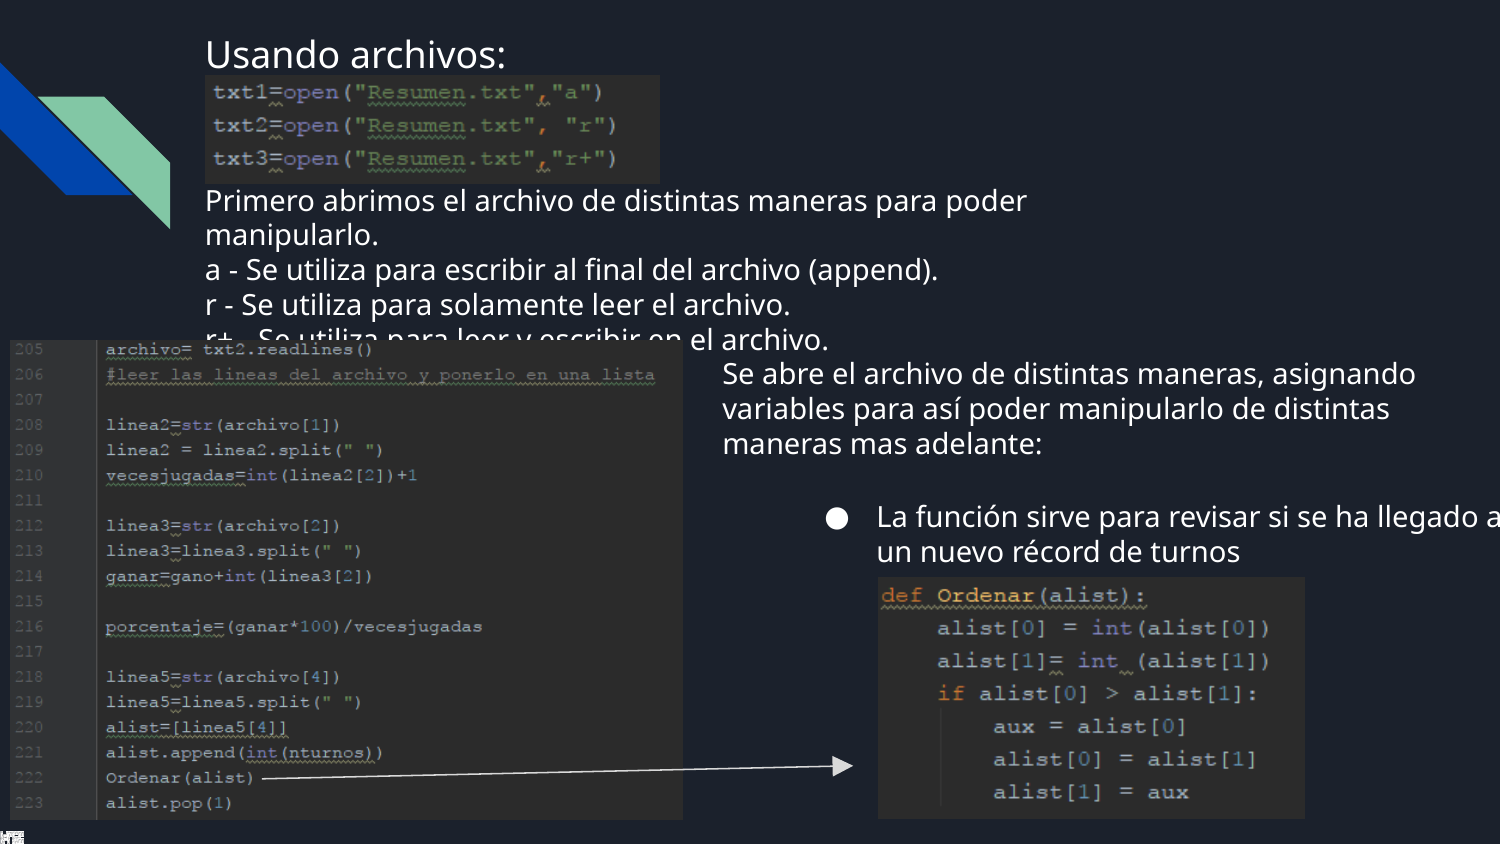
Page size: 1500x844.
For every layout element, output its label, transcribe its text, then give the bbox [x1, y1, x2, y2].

text_box La función sirve para revisar si se ha llegado a un nuevo récord de turnos [786, 482, 1500, 695]
text_box Usando archivos: [189, 16, 1187, 87]
text_box Se abre el archivo de distintas maneras, asignando variables para así poder manipularlo de distintas maneras mas adelante: [707, 340, 1454, 553]
picture [10, 340, 683, 820]
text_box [0, 831, 24, 844]
picture [878, 577, 1305, 819]
text_box Primero abrimos el archivo de distintas maneras para poder manipularlo. a - Se utiliza para escribir al final del archivo (append). r - Se utiliza para solamente leer el archivo. r+ - Se utiliza para leer y escribir en el archivo. [189, 166, 1187, 439]
picture [204, 75, 661, 184]
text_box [261, 765, 854, 780]
